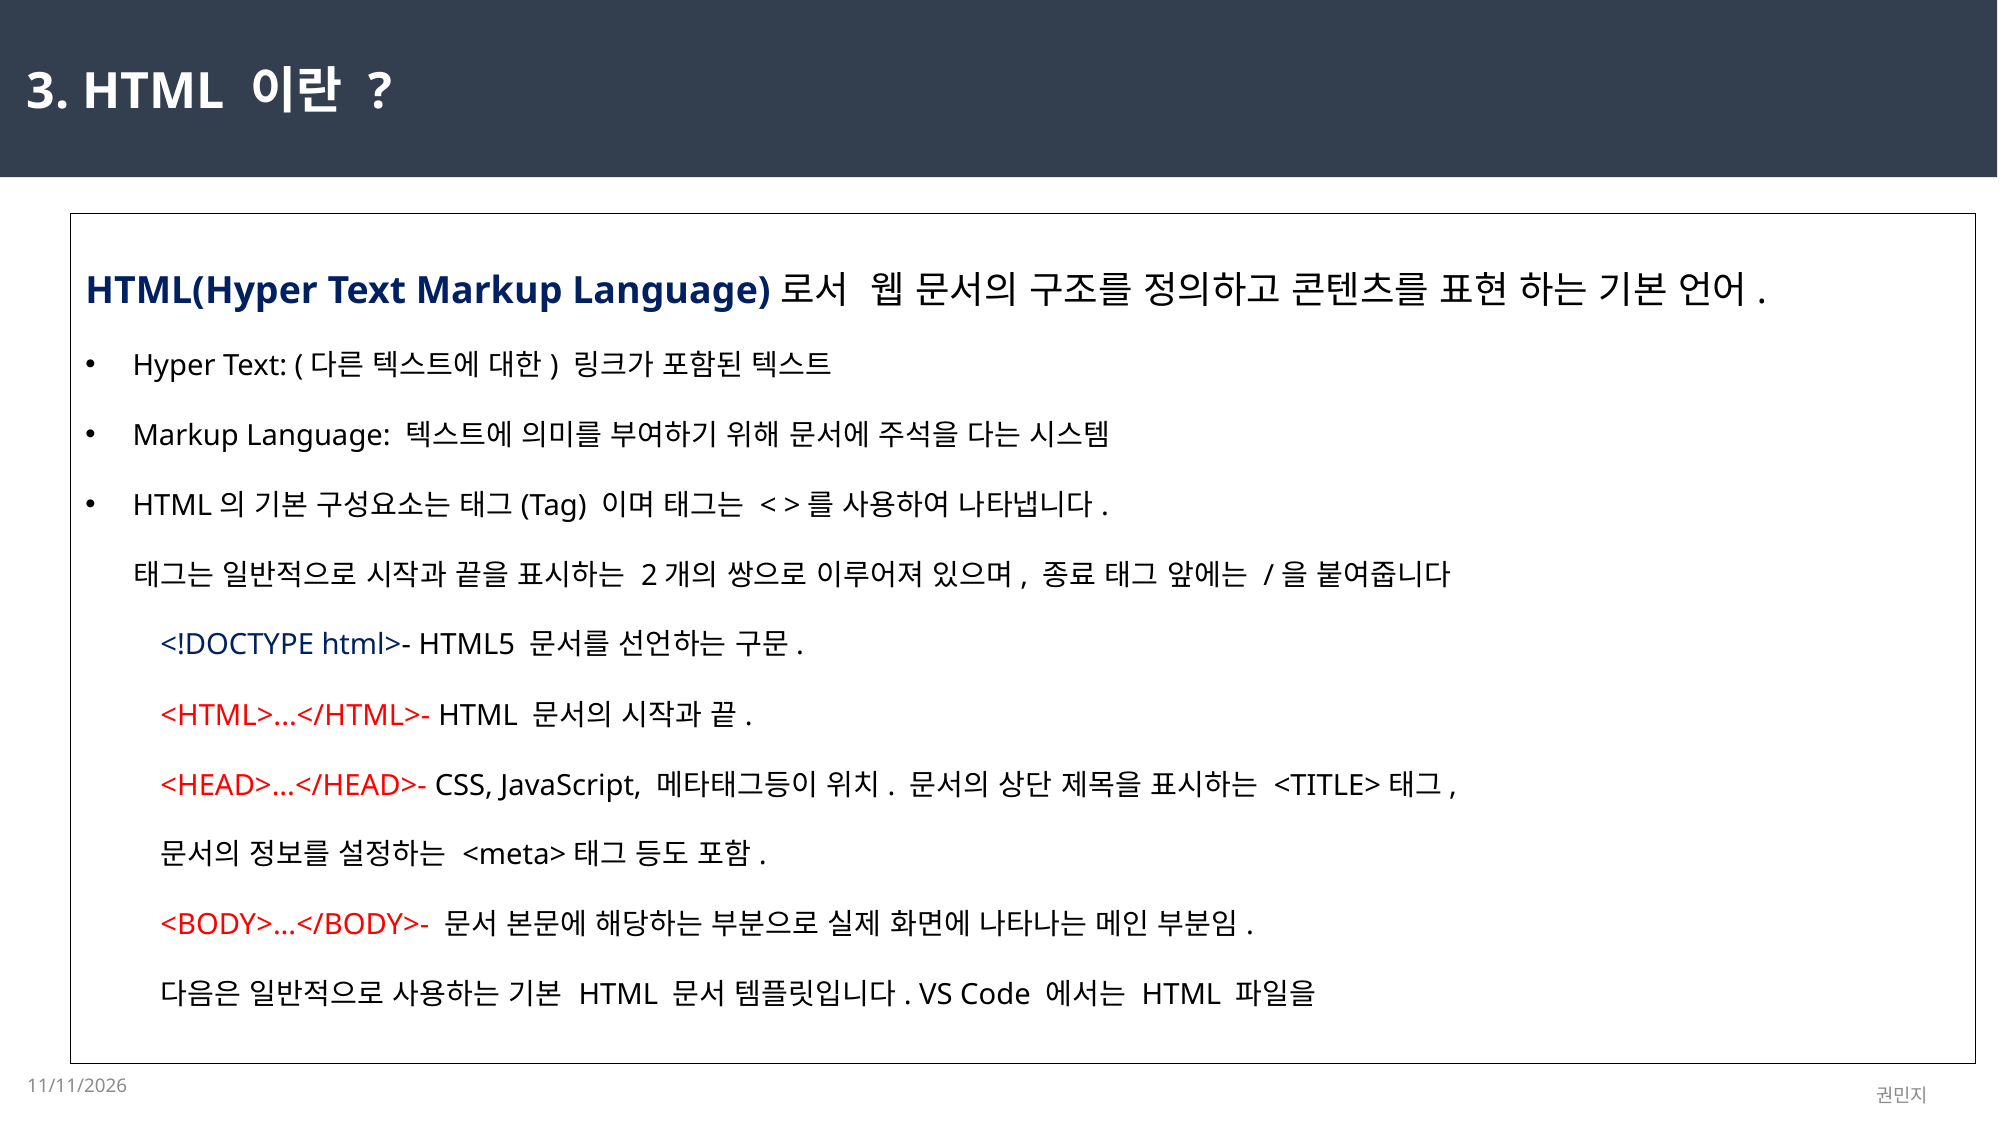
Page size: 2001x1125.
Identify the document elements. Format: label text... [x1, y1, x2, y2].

text_box [0, 0, 1998, 178]
footer 권민지 [1805, 1065, 1999, 1125]
text_box 3. HTML 이란 ? [11, 50, 1920, 126]
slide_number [12, 1056, 462, 1117]
text_box HTML(Hyper Text Markup Language)로서 웹 문서의 구조를 정의하고 콘텐츠를 표현 하는 기본 언어. Hyper Text: (다른 텍스트에 대한) 링크가 포함된 텍스트 Markup Language: 텍스트에 의미를 부여하기 위해 문서에 주석을 다는 시스템 HTML의 기본 구성요소는 태그(Tag) 이며 태그는 < >를 사용하여 나타냅니다. 태그는 일반적으로 시작과 끝을 표시하는 2개의 쌍으로 이루어져 있으며, 종료 태그 앞에는 /을 붙여줍니다 <!DOCTYPE html>- HTML5 문서를 선언하는 구문. <HTML>...</HTML>- HTML 문서의 시작과 끝. <HEAD>...</HEAD>- CSS, JavaScript, 메타태그등이 위치. 문서의 상단 제목을 표시하는 <TITLE>태그, 문서의 정보를 설정하는 <meta>태그 등도 포함. <BODY>...</BODY>- 문서 본문에 해당하는 부분으로 실제 화면에 나타나는 메인 부분임. 다음은 일반적으로 사용하는 기본 HTML 문서 템플릿입니다. VS Code 에서는 HTML 파일을 [70, 213, 1976, 1064]
